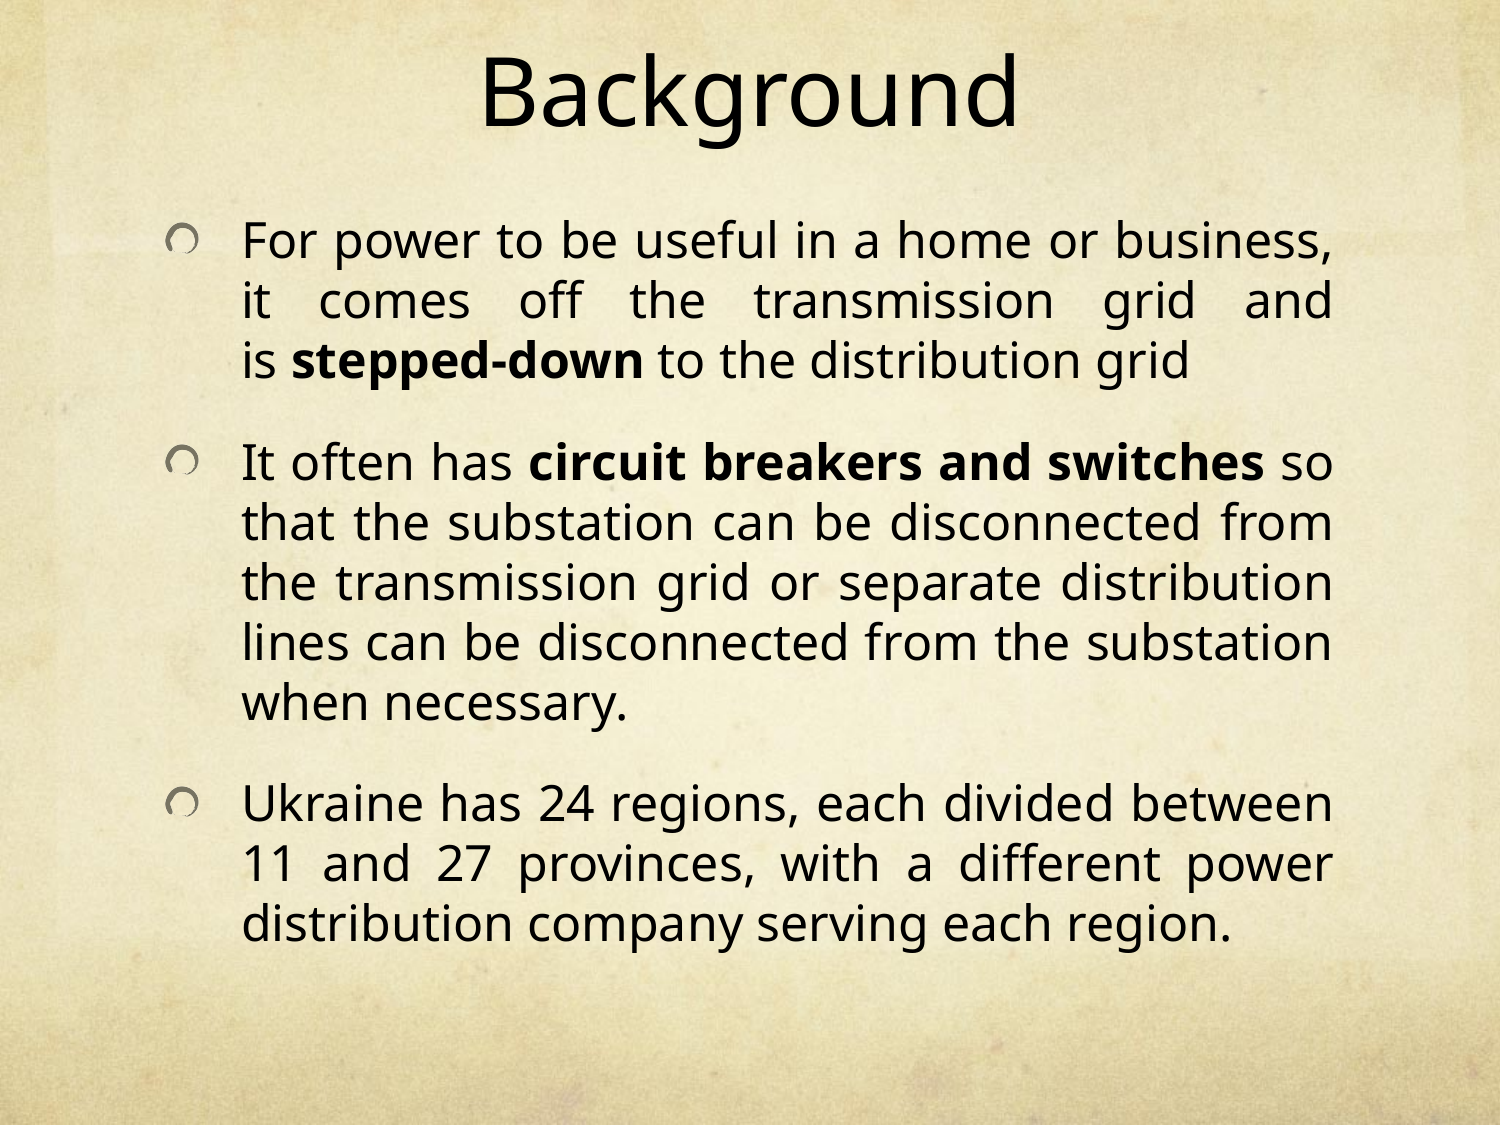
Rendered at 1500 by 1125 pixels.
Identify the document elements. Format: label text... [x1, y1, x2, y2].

title Background [150, 0, 1350, 177]
list For power to be useful in a home or business, it comes off the transmission grid and is stepped-down to the distribution grid It often has circuit breakers and switches so that the substation can be disconnected from the transmission grid or separate distribution lines can be disconnected from the substation when necessary. Ukraine has 24 regions, each divided between 11 and 27 provinces, with a different power distribution company serving each region. [150, 200, 1350, 1108]
picture [0, 0, 1500, 1125]
